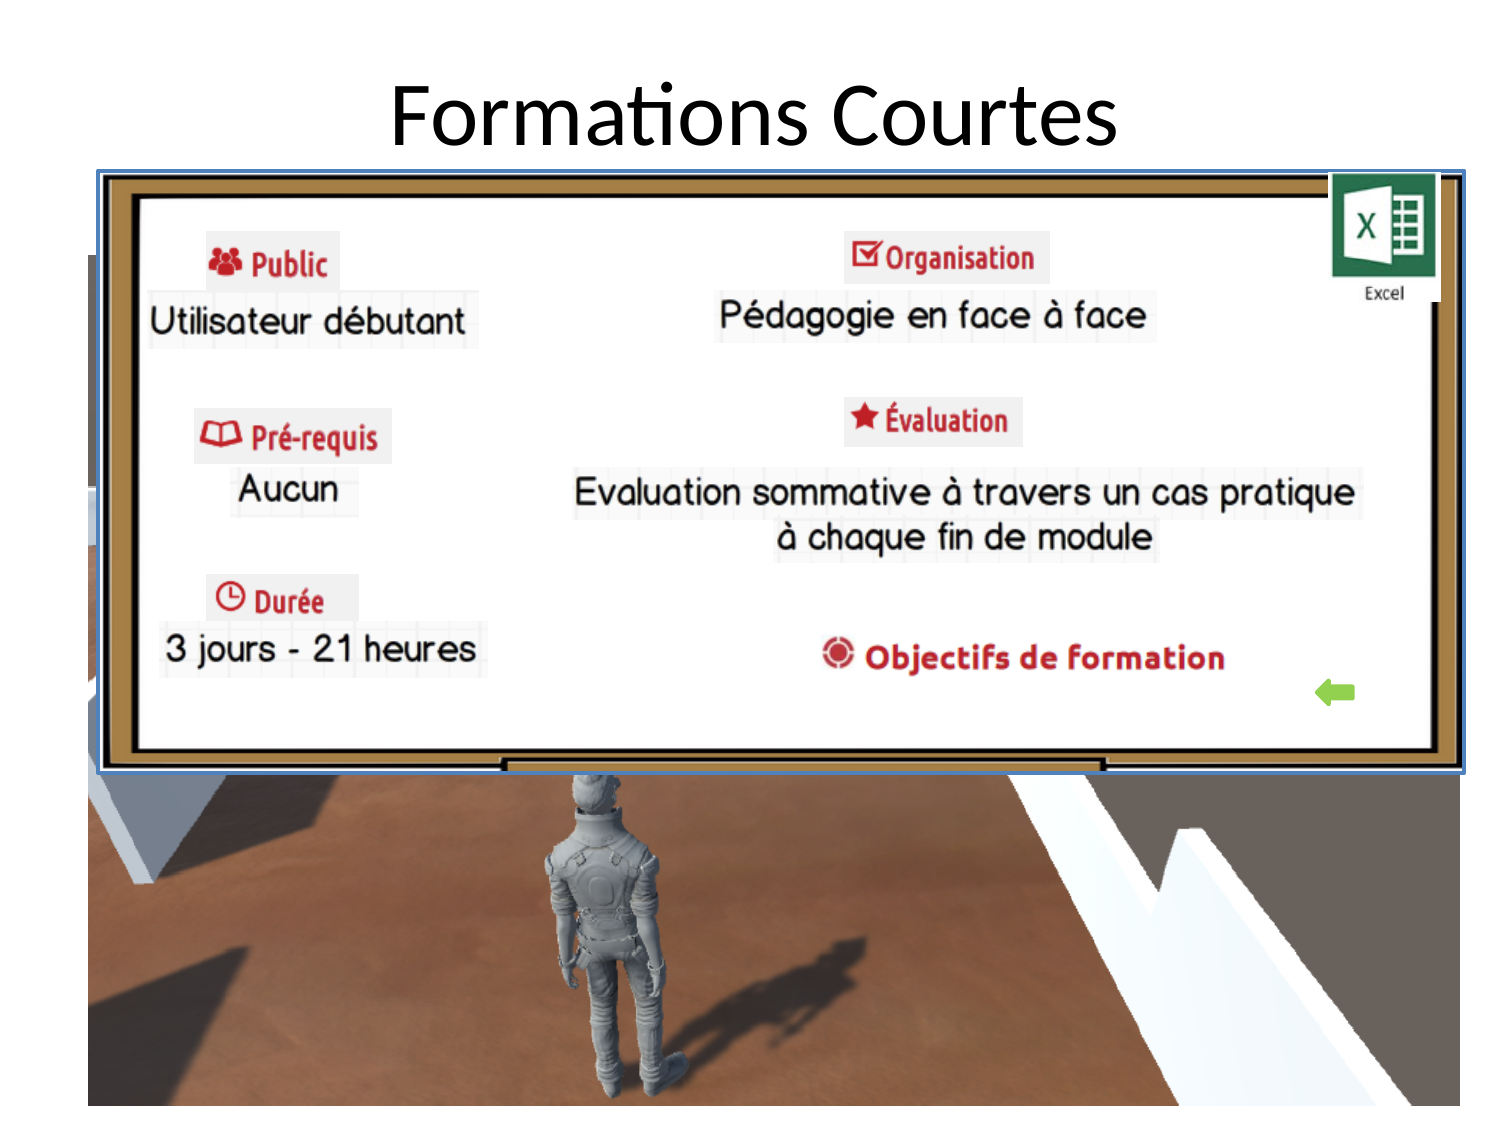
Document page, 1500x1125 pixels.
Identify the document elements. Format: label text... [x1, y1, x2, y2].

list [88, 255, 1460, 1107]
title Formations Courtes [75, 45, 1436, 173]
picture [100, 172, 1463, 772]
